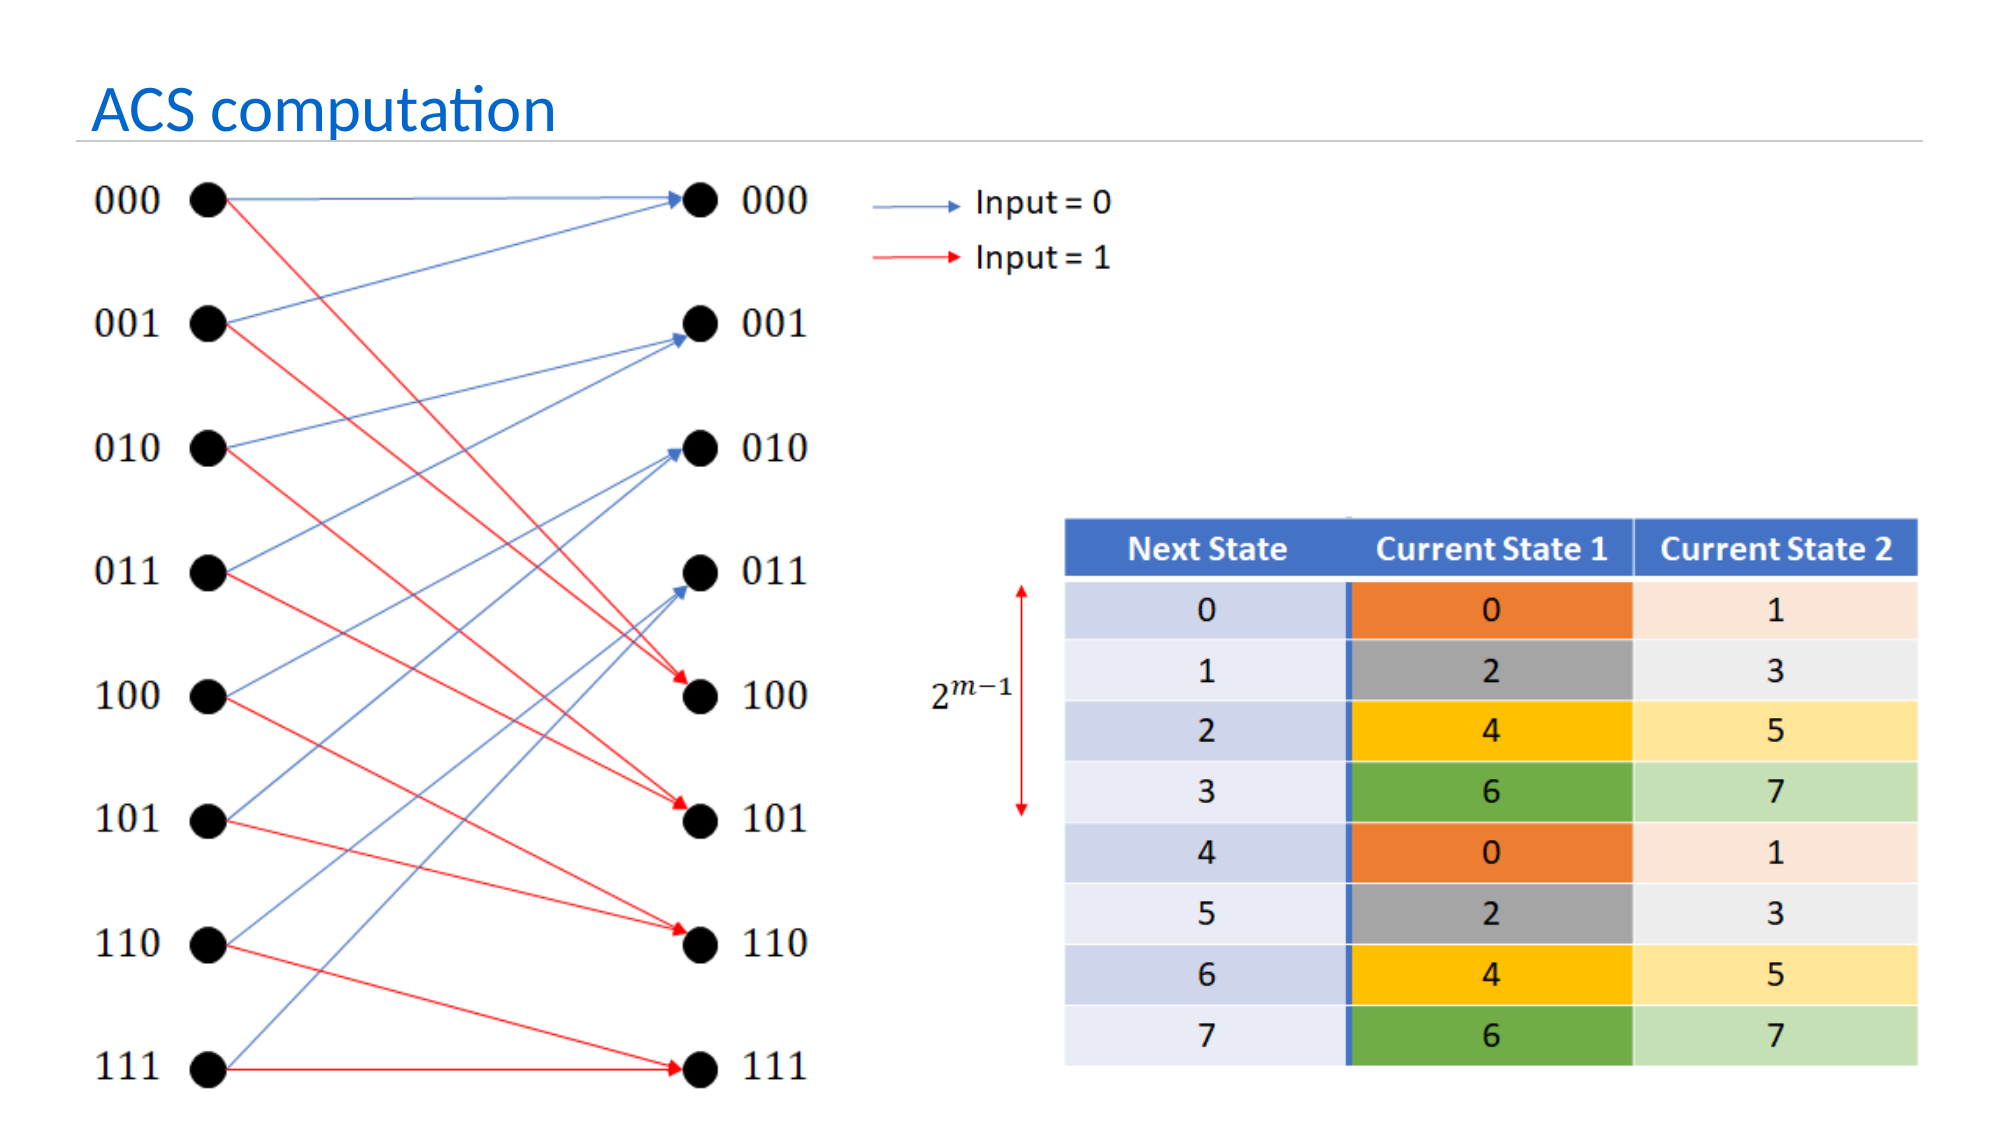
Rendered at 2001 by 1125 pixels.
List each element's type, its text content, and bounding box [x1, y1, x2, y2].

text_box ACS computation [76, 44, 1523, 140]
picture [76, 165, 827, 1099]
picture [871, 165, 1157, 302]
picture [909, 512, 1923, 1081]
